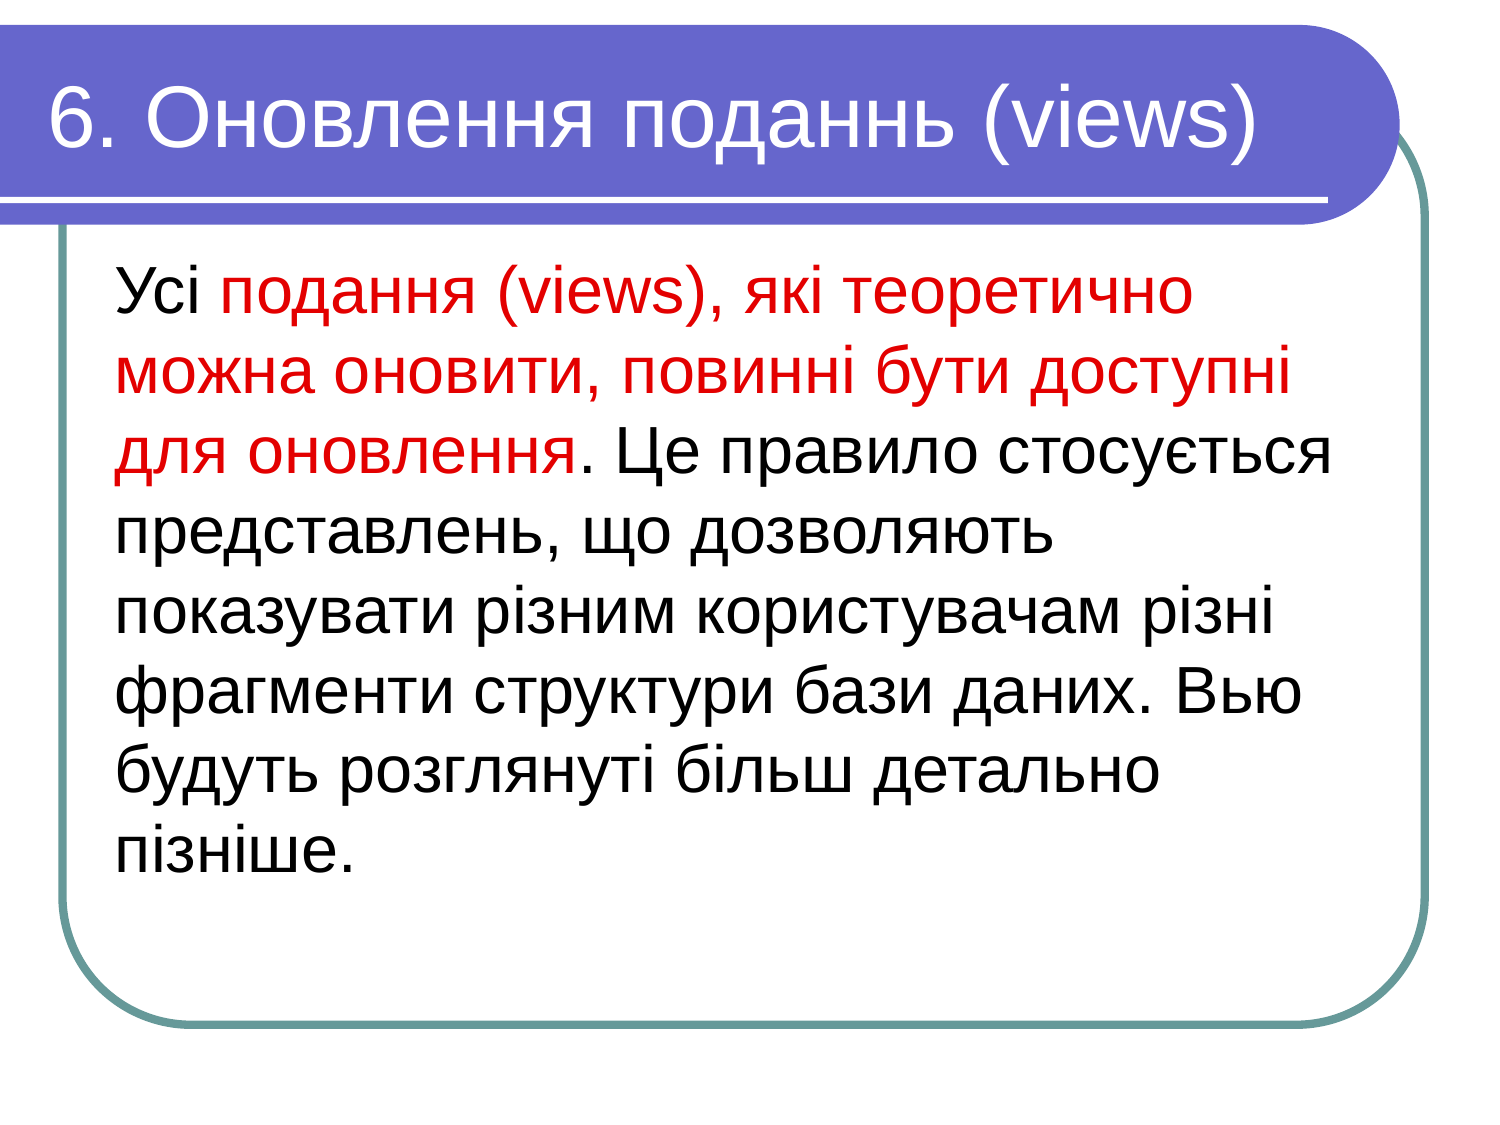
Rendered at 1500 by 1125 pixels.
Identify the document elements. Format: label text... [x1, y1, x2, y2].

text_box 6. Оновлення поданнь (views) [32, 37, 1347, 188]
text_box Усі подання (views), які теоретично можна оновити, повинні бути доступні для оновлення. Це правило стосується представлень, що дозволяють показувати різним користувачам різні фрагменти структури бази даних. Вью будуть розглянуті більш детально пізніше. [99, 239, 1400, 965]
